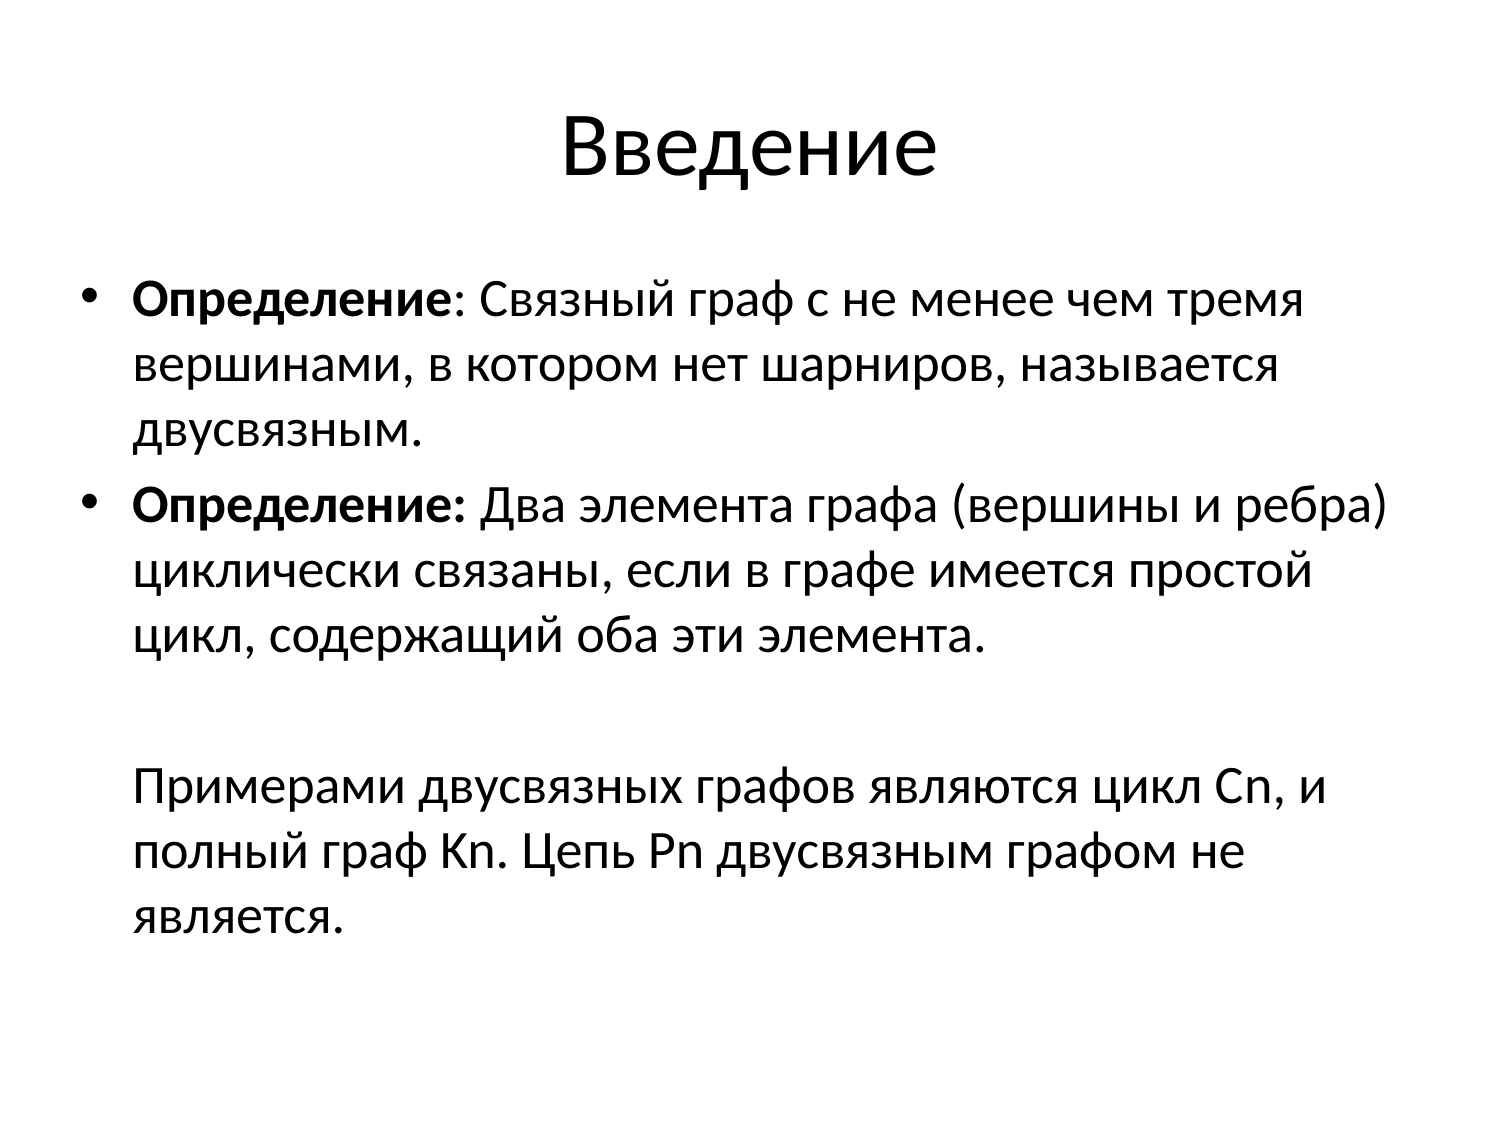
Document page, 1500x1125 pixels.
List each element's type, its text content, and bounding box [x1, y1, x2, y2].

title Введение [75, 45, 1425, 233]
list Определение: Связный граф с не менее чем тремя вершинами, в котором нет шарниров, называется двусвязным. Определение: Два элемента графа (вершины и ребра) циклически связаны, если в графе имеется простой цикл, содержащий оба эти элемента. Примерами двусвязных графов являются цикл Сn, и полный граф Kn. Цепь Pn двусвязным графом не является. [64, 255, 1415, 953]
